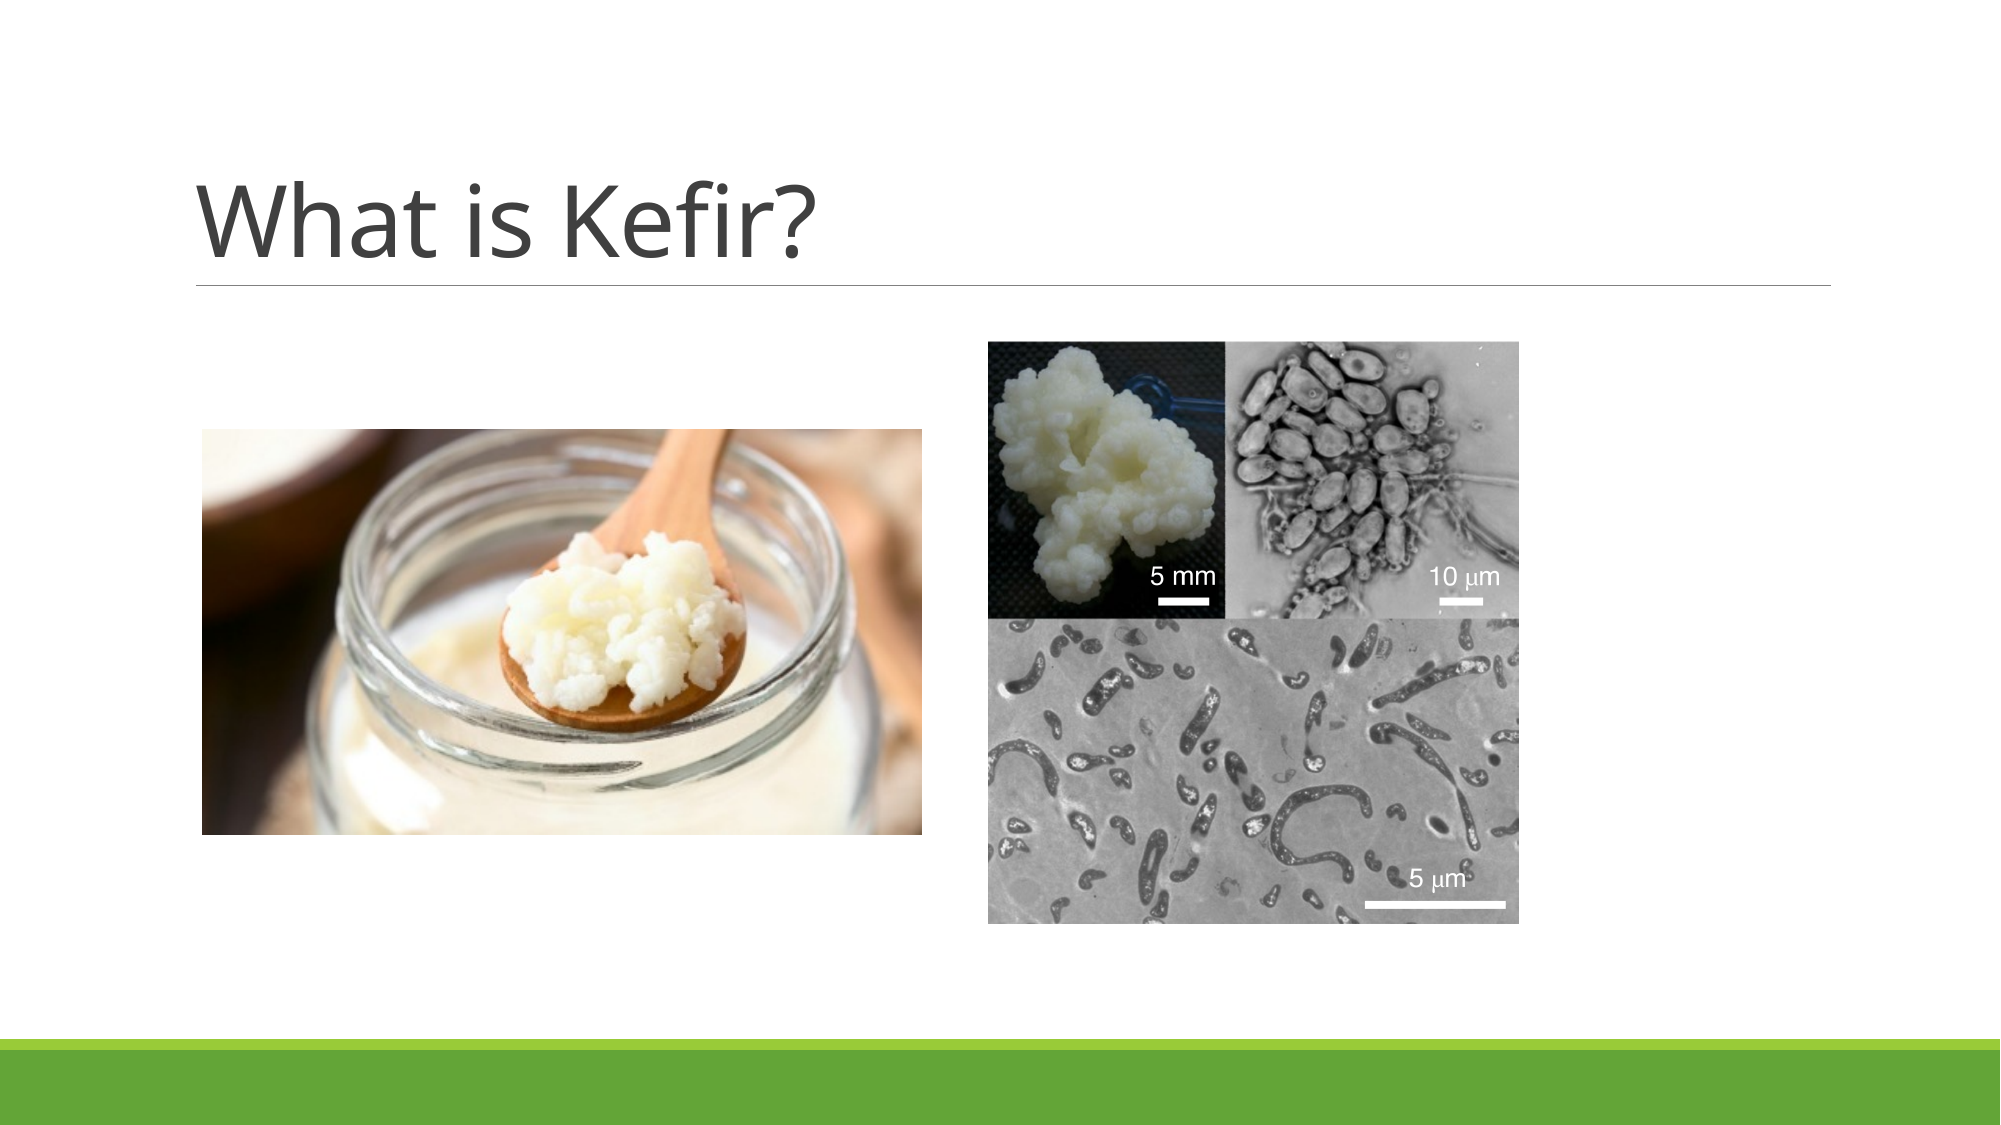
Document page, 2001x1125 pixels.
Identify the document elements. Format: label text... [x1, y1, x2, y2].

title What is Kefir? [180, 47, 1830, 285]
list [980, 327, 1535, 935]
picture [202, 429, 923, 835]
